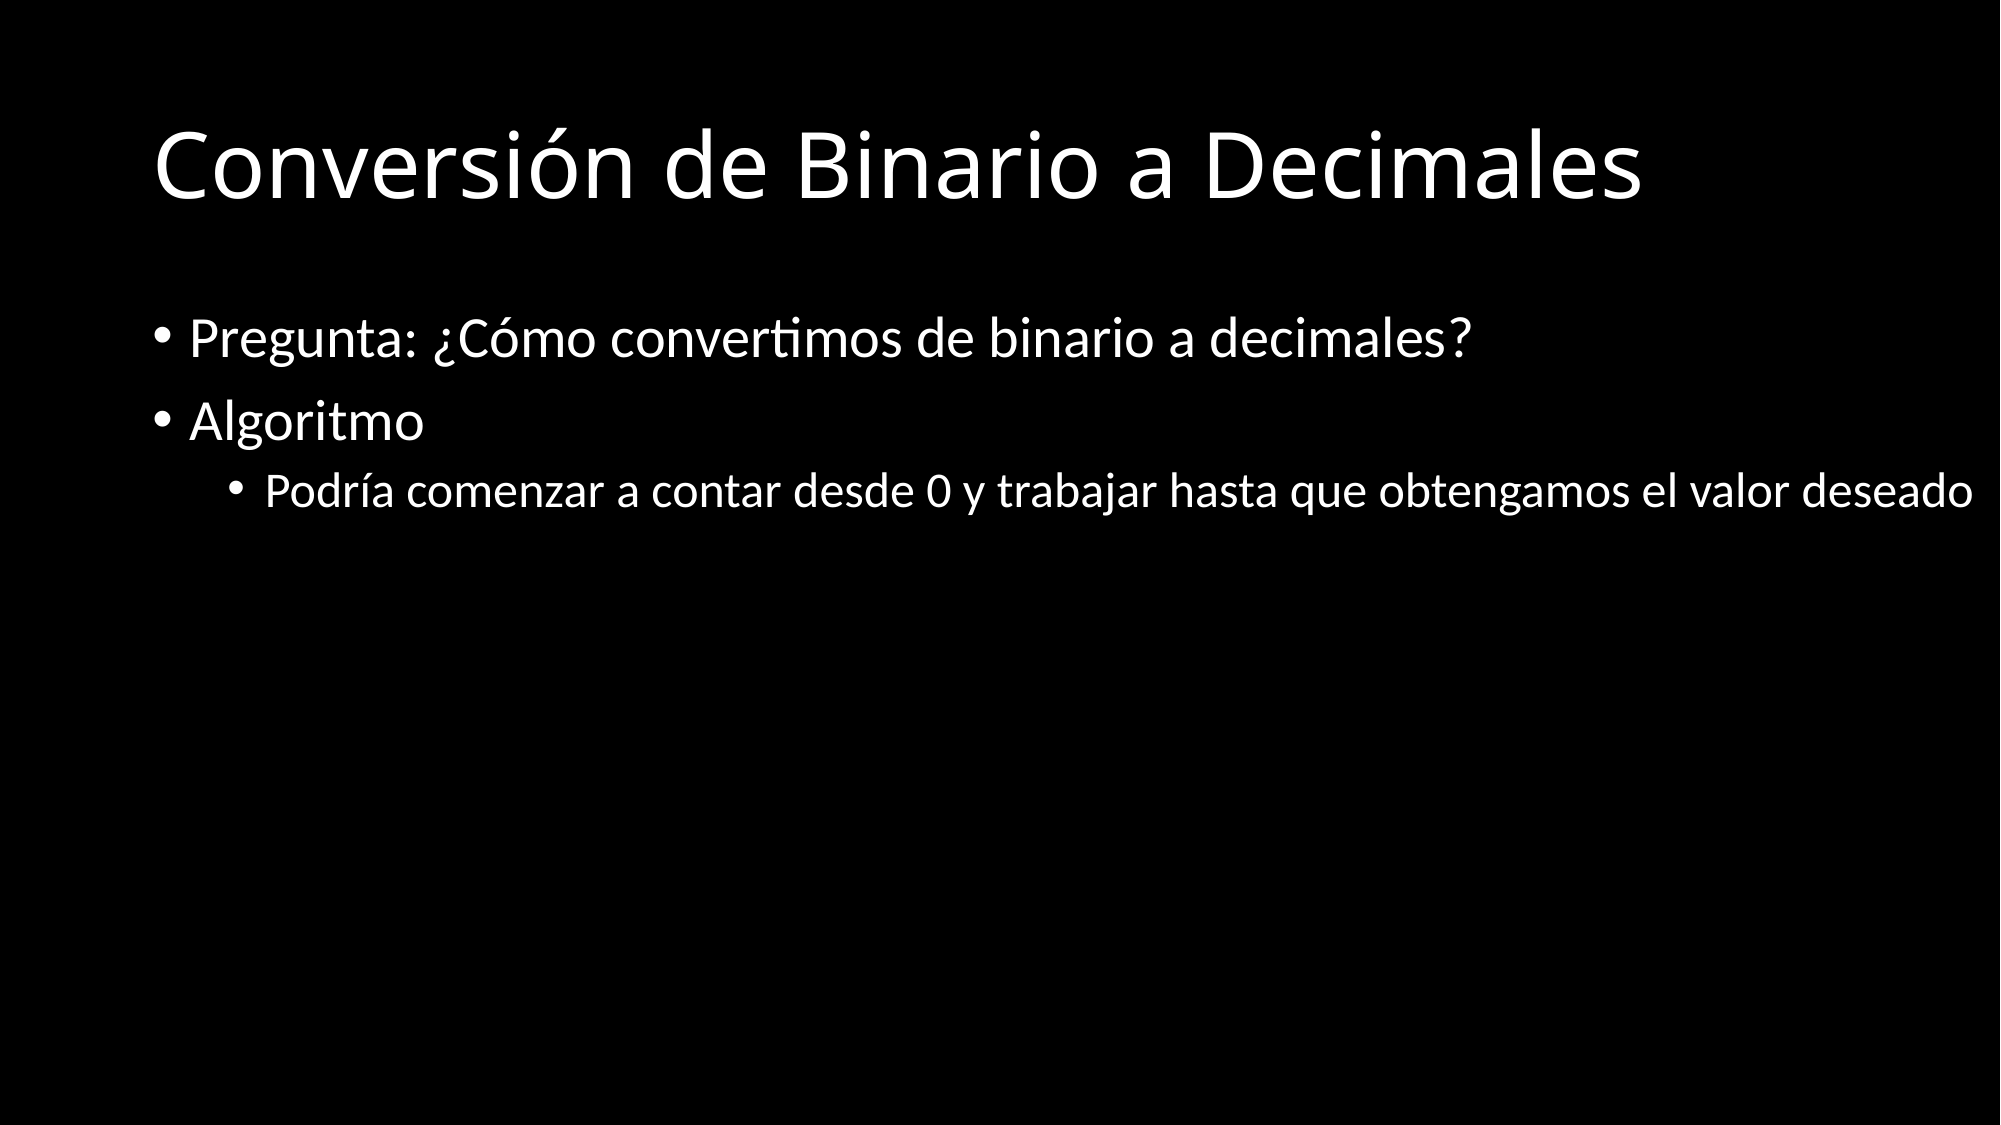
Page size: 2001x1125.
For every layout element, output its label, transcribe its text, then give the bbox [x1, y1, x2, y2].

list Pregunta: ¿Cómo convertimos de binario a decimales? Algoritmo Podría comenzar a contar desde 0 y trabajar hasta que obtengamos el valor deseado [137, 299, 2000, 1101]
title Conversión de Binario a Decimales [137, 59, 1863, 278]
